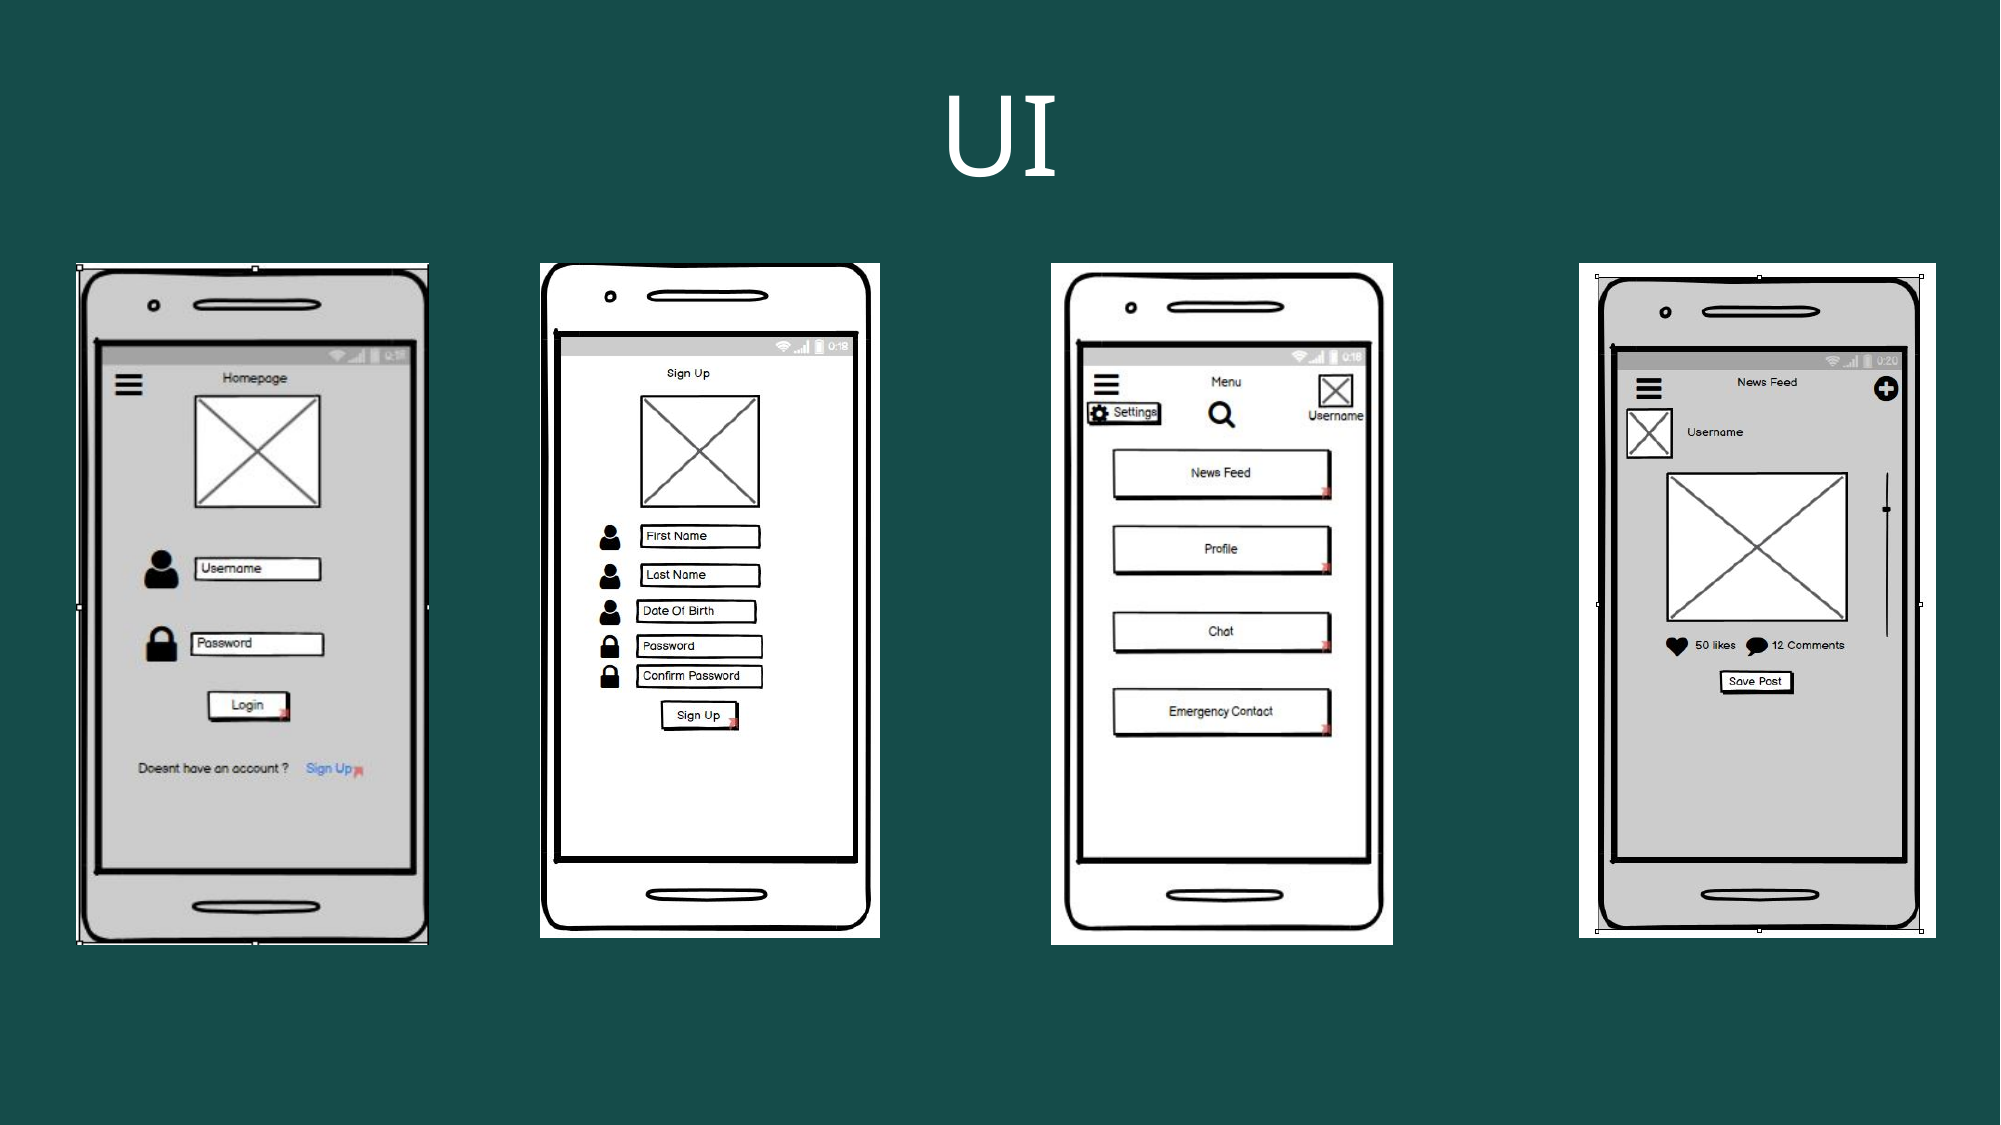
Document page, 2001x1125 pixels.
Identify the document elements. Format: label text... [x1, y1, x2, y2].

picture [1578, 262, 1936, 939]
picture [540, 262, 880, 939]
title UI [119, 63, 1880, 207]
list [76, 263, 429, 945]
picture [1051, 263, 1393, 945]
